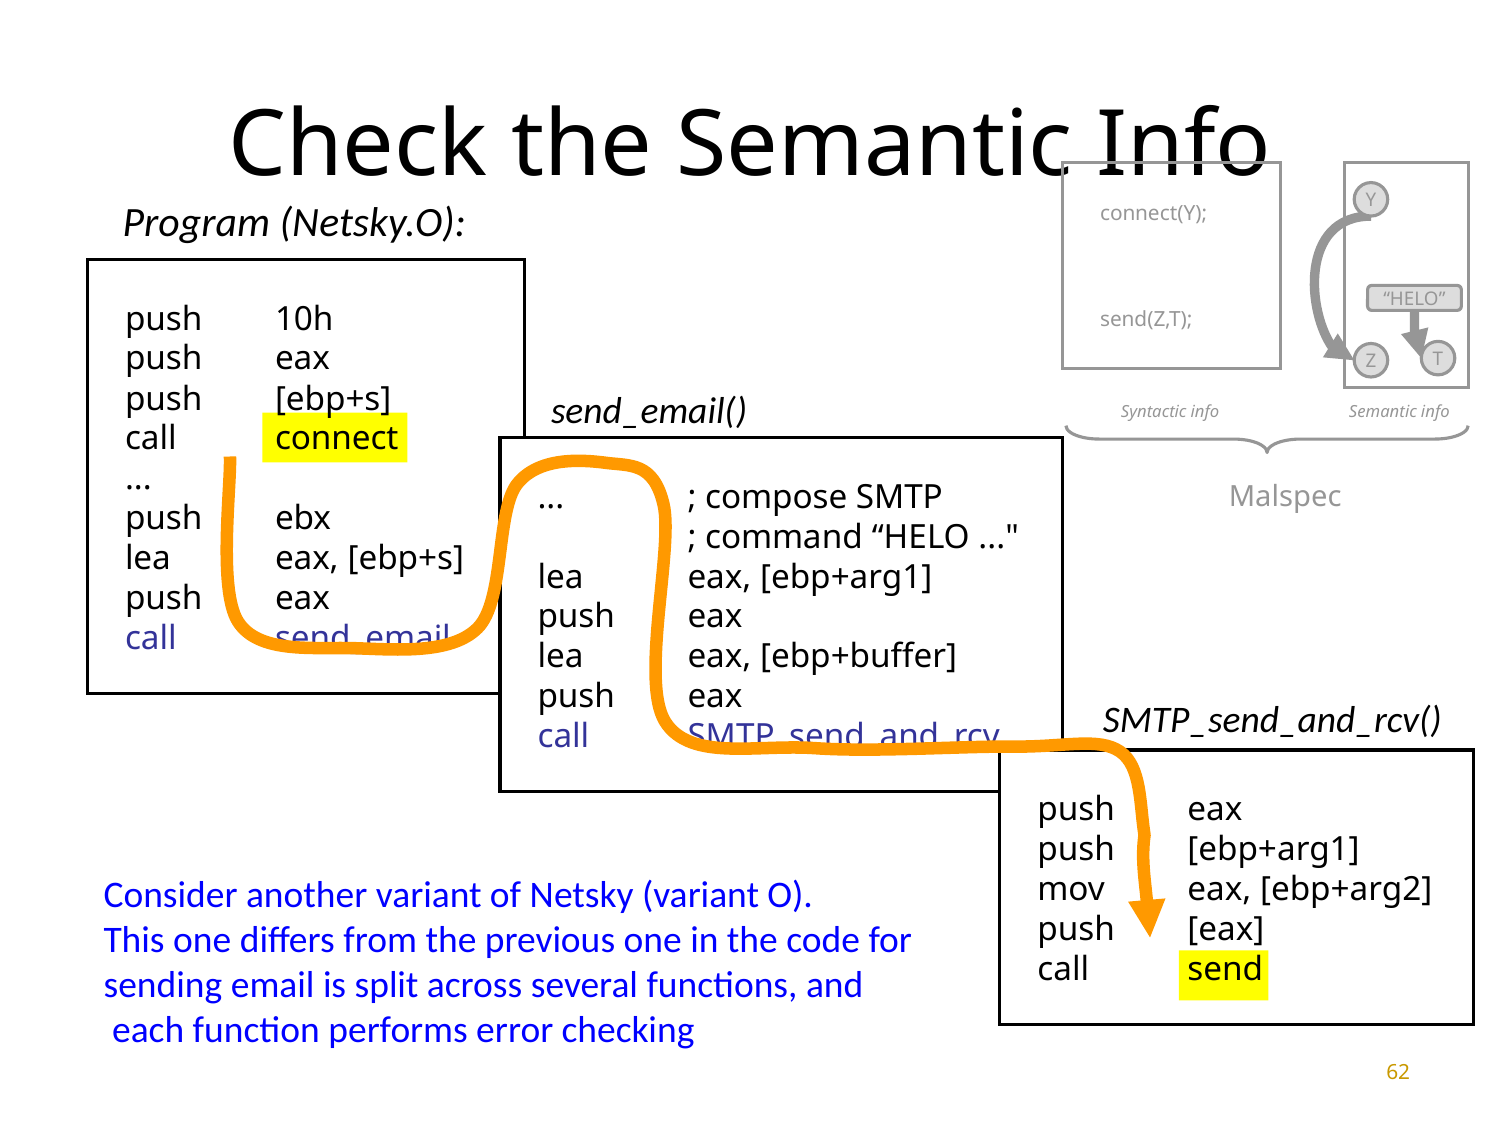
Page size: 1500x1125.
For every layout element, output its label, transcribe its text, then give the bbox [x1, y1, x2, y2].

text_box push eax push [ebp+arg1] mov eax, [ebp+arg2] push [eax] call send [999, 749, 1474, 1025]
text_box Program (Netsky.O): [108, 187, 482, 253]
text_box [1062, 162, 1476, 521]
text_box SMTP_send_and_rcv() [1088, 687, 1457, 748]
slide_number 62 [1074, 1042, 1425, 1103]
text_box [226, 456, 1156, 938]
text_box Consider another variant of Netsky (variant O). This one differs from the previous one in the code for sending email is split across several functions, and each function performs error checking [88, 862, 937, 1058]
title Check the Semantic Info [75, 45, 1425, 233]
text_box ... ; compose SMTP ; command “HELO ..." lea eax, [ebp+arg1] push eax lea eax, [ebp+buffer] push eax call SMTP_send_and_rcv [500, 599, 869, 792]
text_box send_email() [536, 378, 763, 439]
text_box push 10h push eax push [ebp+s] call connect ... push ebx lea eax, [ebp+s] push eax call send_email [87, 259, 525, 694]
text_box ... ; compose SMTP ; command “HELO ..." lea eax, [ebp+arg1] push eax lea eax, [ebp+buffer] push eax call SMTP_send_and_rcv [500, 437, 1063, 749]
